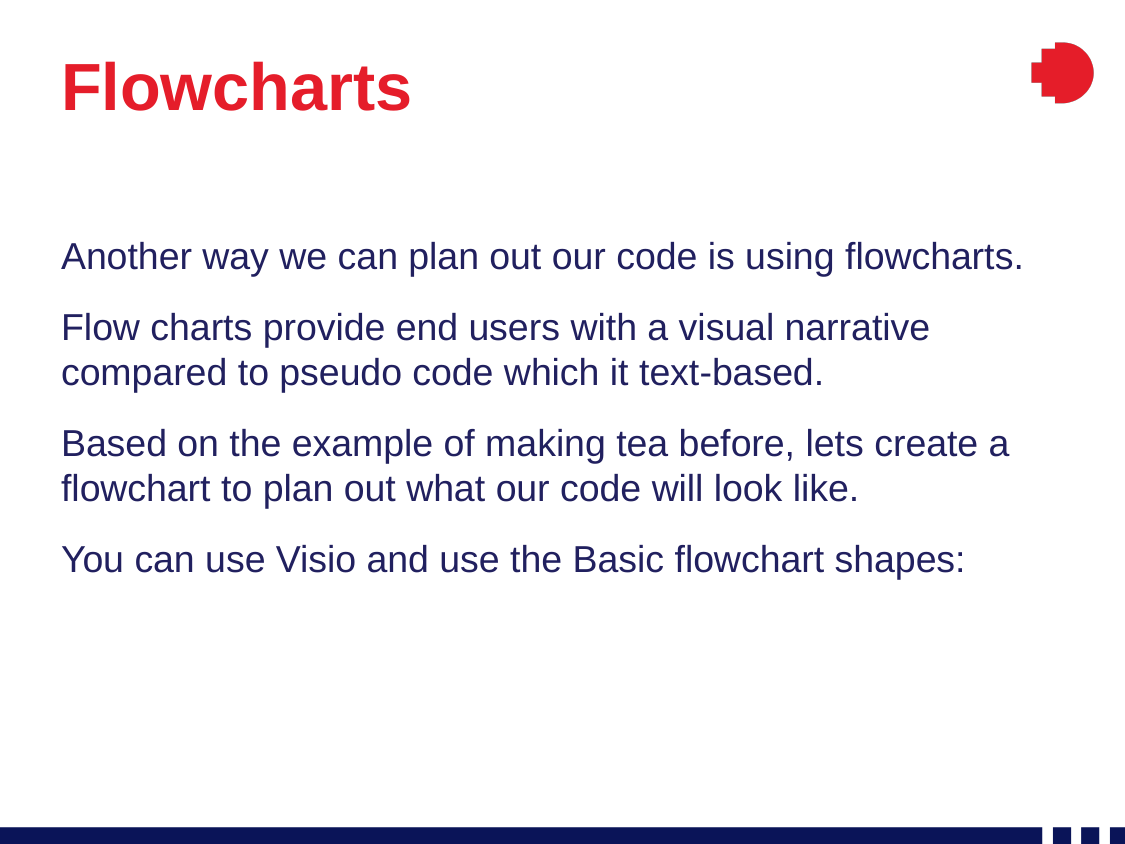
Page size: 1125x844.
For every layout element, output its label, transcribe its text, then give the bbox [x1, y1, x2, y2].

title Flowcharts [46, 44, 972, 208]
picture [0, 827, 1125, 844]
text_box [84, 457, 155, 484]
list Another way we can plan out our code is using flowcharts. Flow charts provide end users with a visual narrative compared to pseudo code which it text-based. Based on the example of making tea before, lets create a flowchart to plan out what our code will look like. You can use Visio and use the Basic flowchart shapes: [46, 224, 1086, 749]
picture [1015, 25, 1110, 120]
